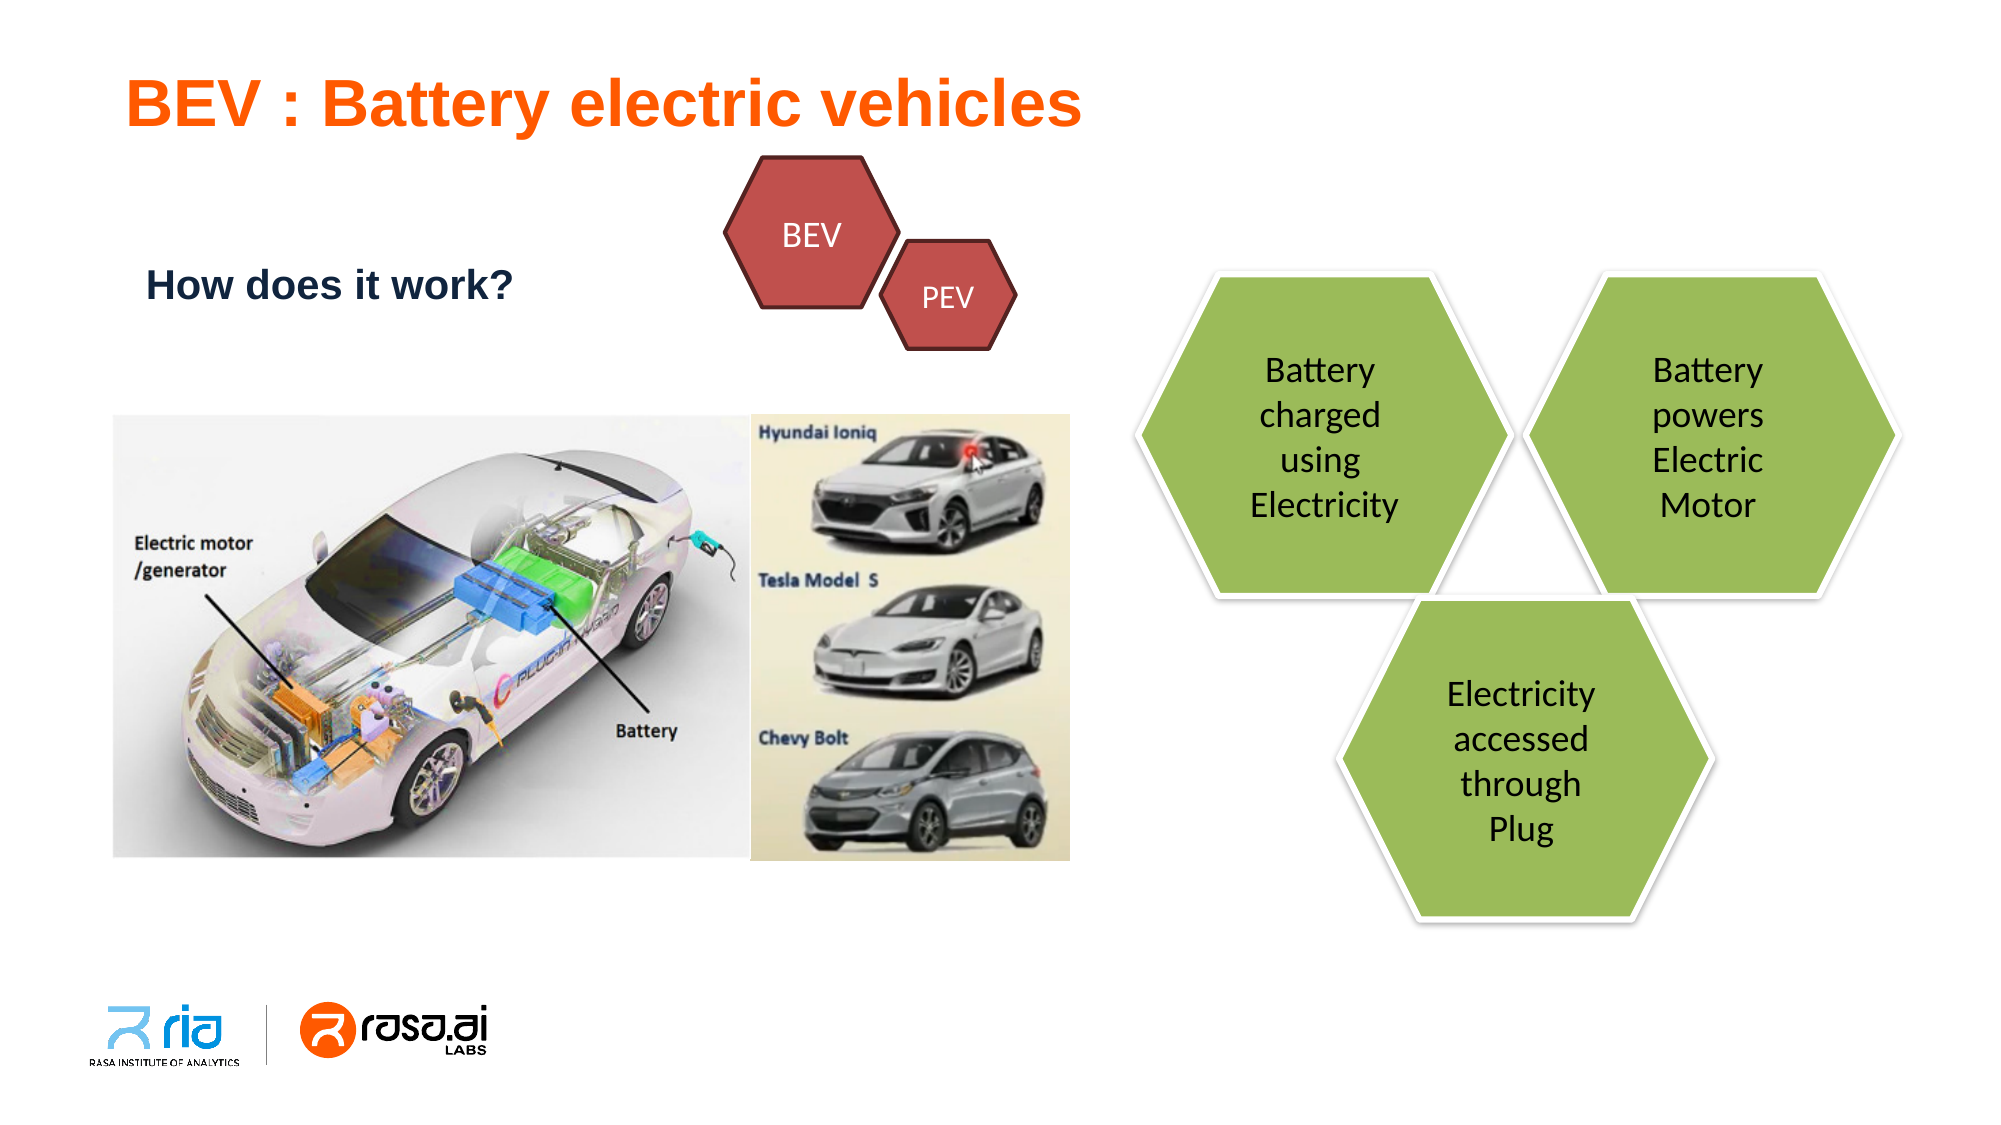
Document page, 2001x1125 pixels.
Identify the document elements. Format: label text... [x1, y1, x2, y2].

text_box Battery powers Electric Motor [1522, 271, 1902, 600]
text_box PEV [878, 238, 1018, 351]
title BEV : Battery electric vehicles [125, 59, 1791, 141]
picture [112, 414, 1070, 861]
picture [78, 992, 250, 1078]
text_box Battery charged using Electricity [1135, 271, 1515, 600]
text_box Electricity accessed through Plug [1336, 594, 1716, 923]
text_box BEV [722, 155, 901, 310]
text_box How does it work? [131, 250, 530, 316]
